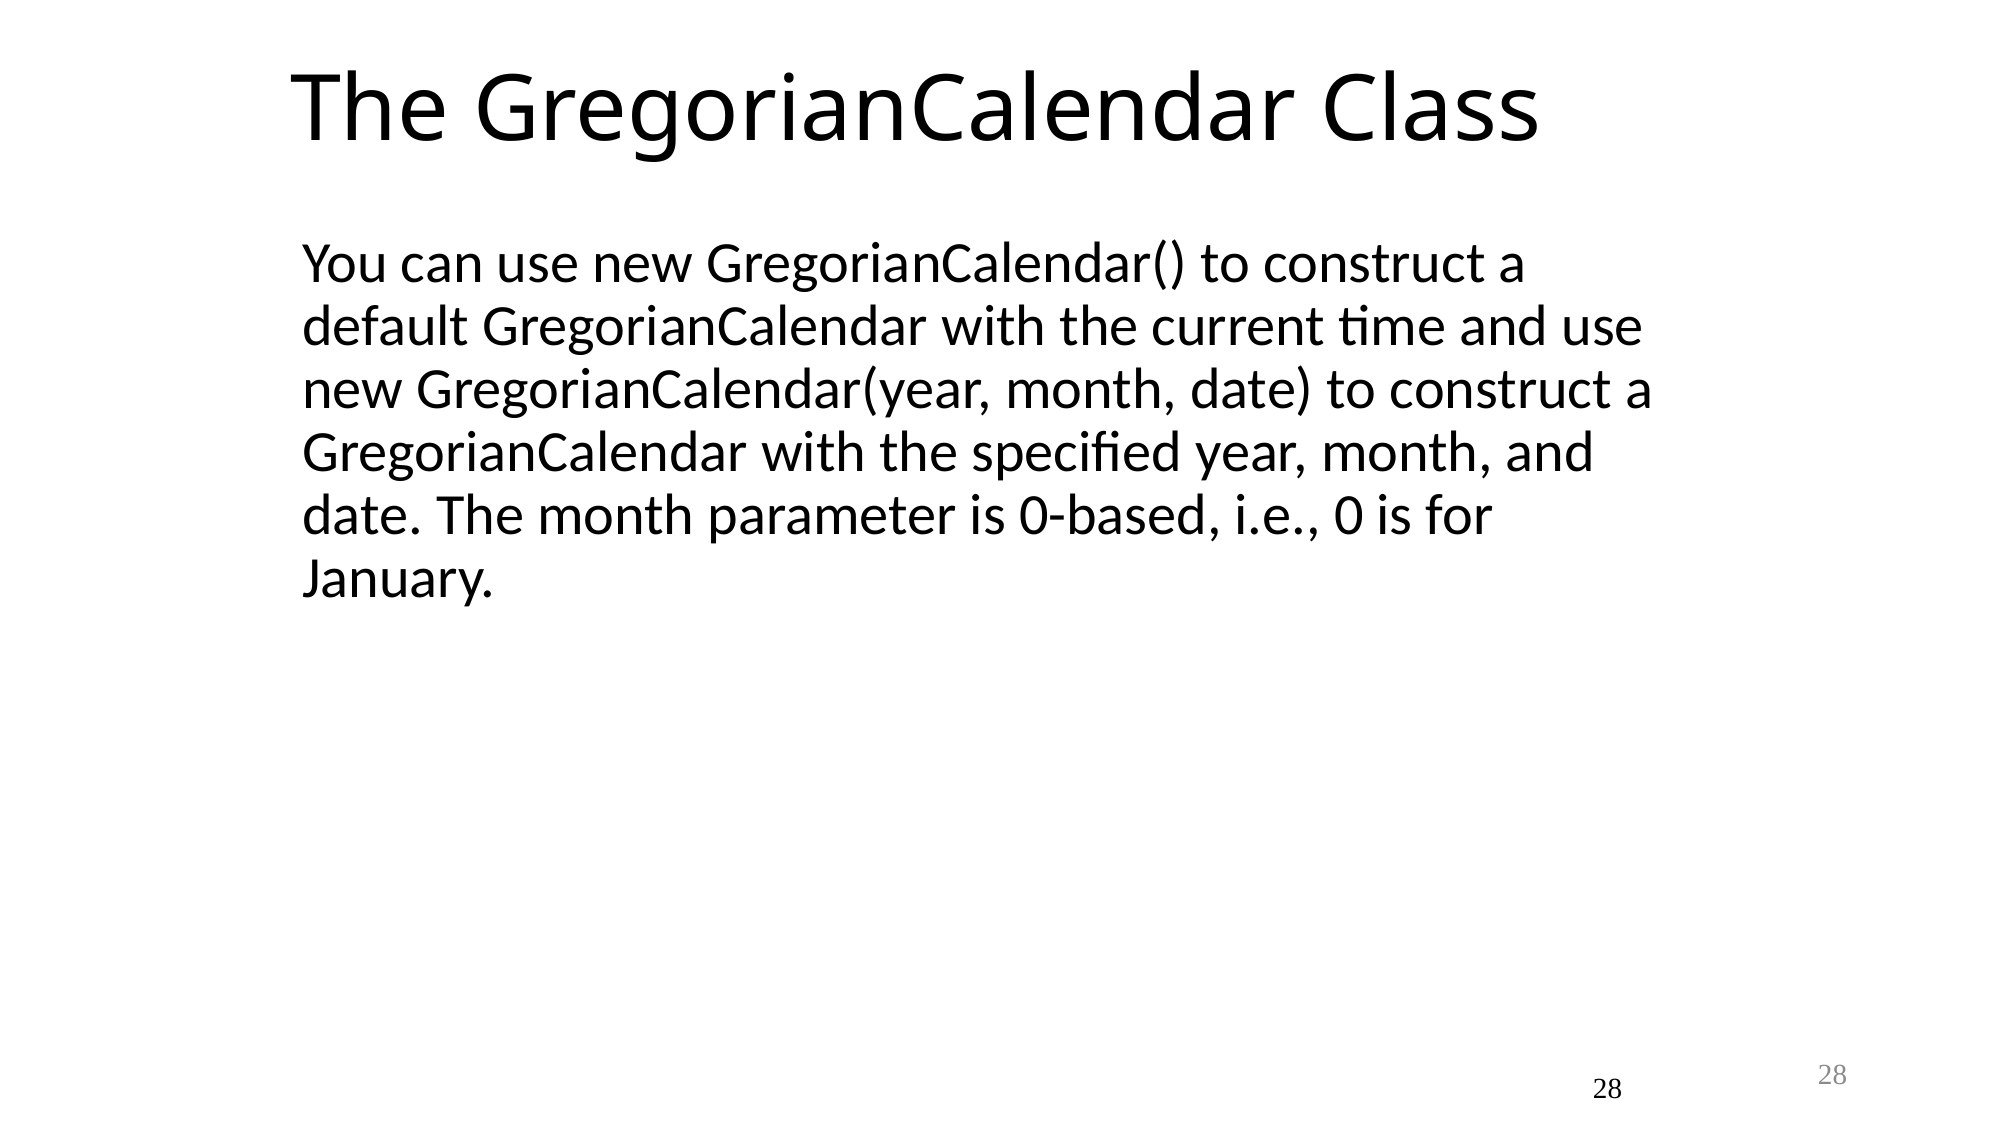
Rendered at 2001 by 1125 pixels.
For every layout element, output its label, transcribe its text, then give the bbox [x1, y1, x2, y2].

slide_number 28 [1638, 1042, 1863, 1103]
text_box 28 [1324, 1050, 1638, 1125]
list You can use new GregorianCalendar() to construct a default GregorianCalendar with the current time and use new GregorianCalendar(year, month, date) to construct a GregorianCalendar with the specified year, month, and date. The month parameter is 0-based, i.e., 0 is for January. [287, 224, 1713, 1050]
title The GregorianCalendar Class [275, 24, 1750, 197]
